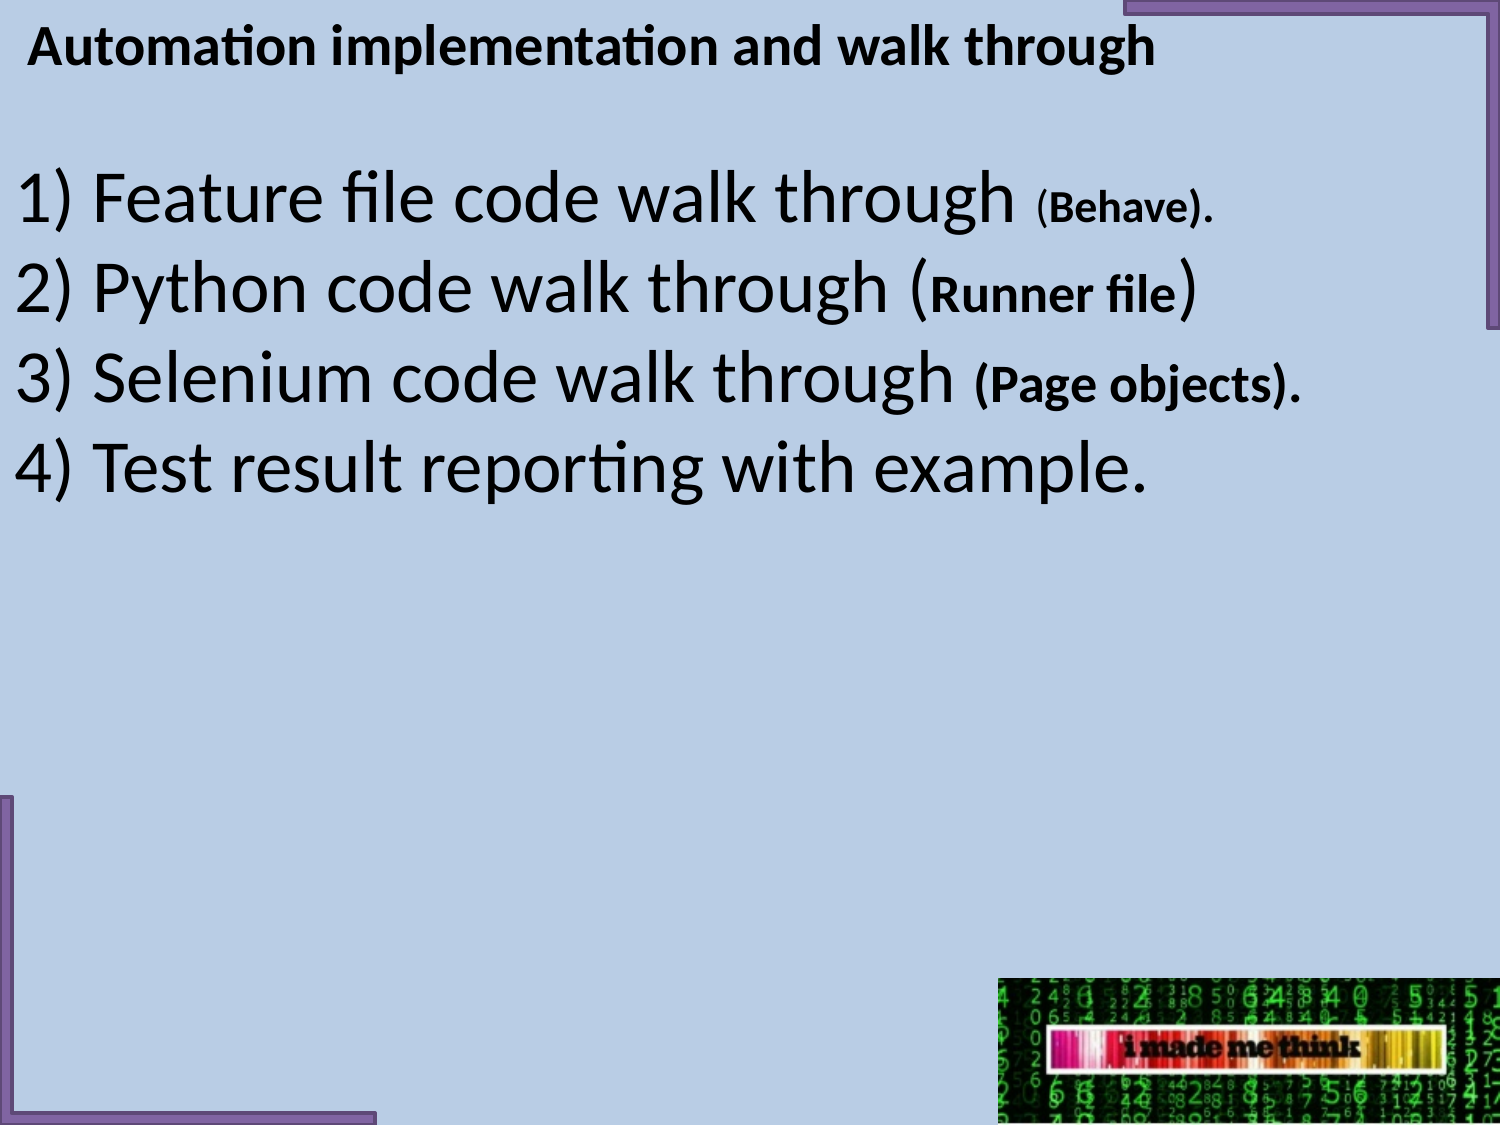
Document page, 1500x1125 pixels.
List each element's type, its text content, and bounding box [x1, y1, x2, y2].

text_box 1) Feature file code walk through (Behave). 2) Python code walk through (Runner file) 3) Selenium code walk through (Page objects). 4) Test result reporting with example. [0, 140, 1500, 516]
text_box Automation implementation and walk through [0, 0, 1500, 85]
text_box [0, 795, 377, 1125]
picture [998, 977, 1500, 1125]
text_box [1486, 85, 1500, 140]
